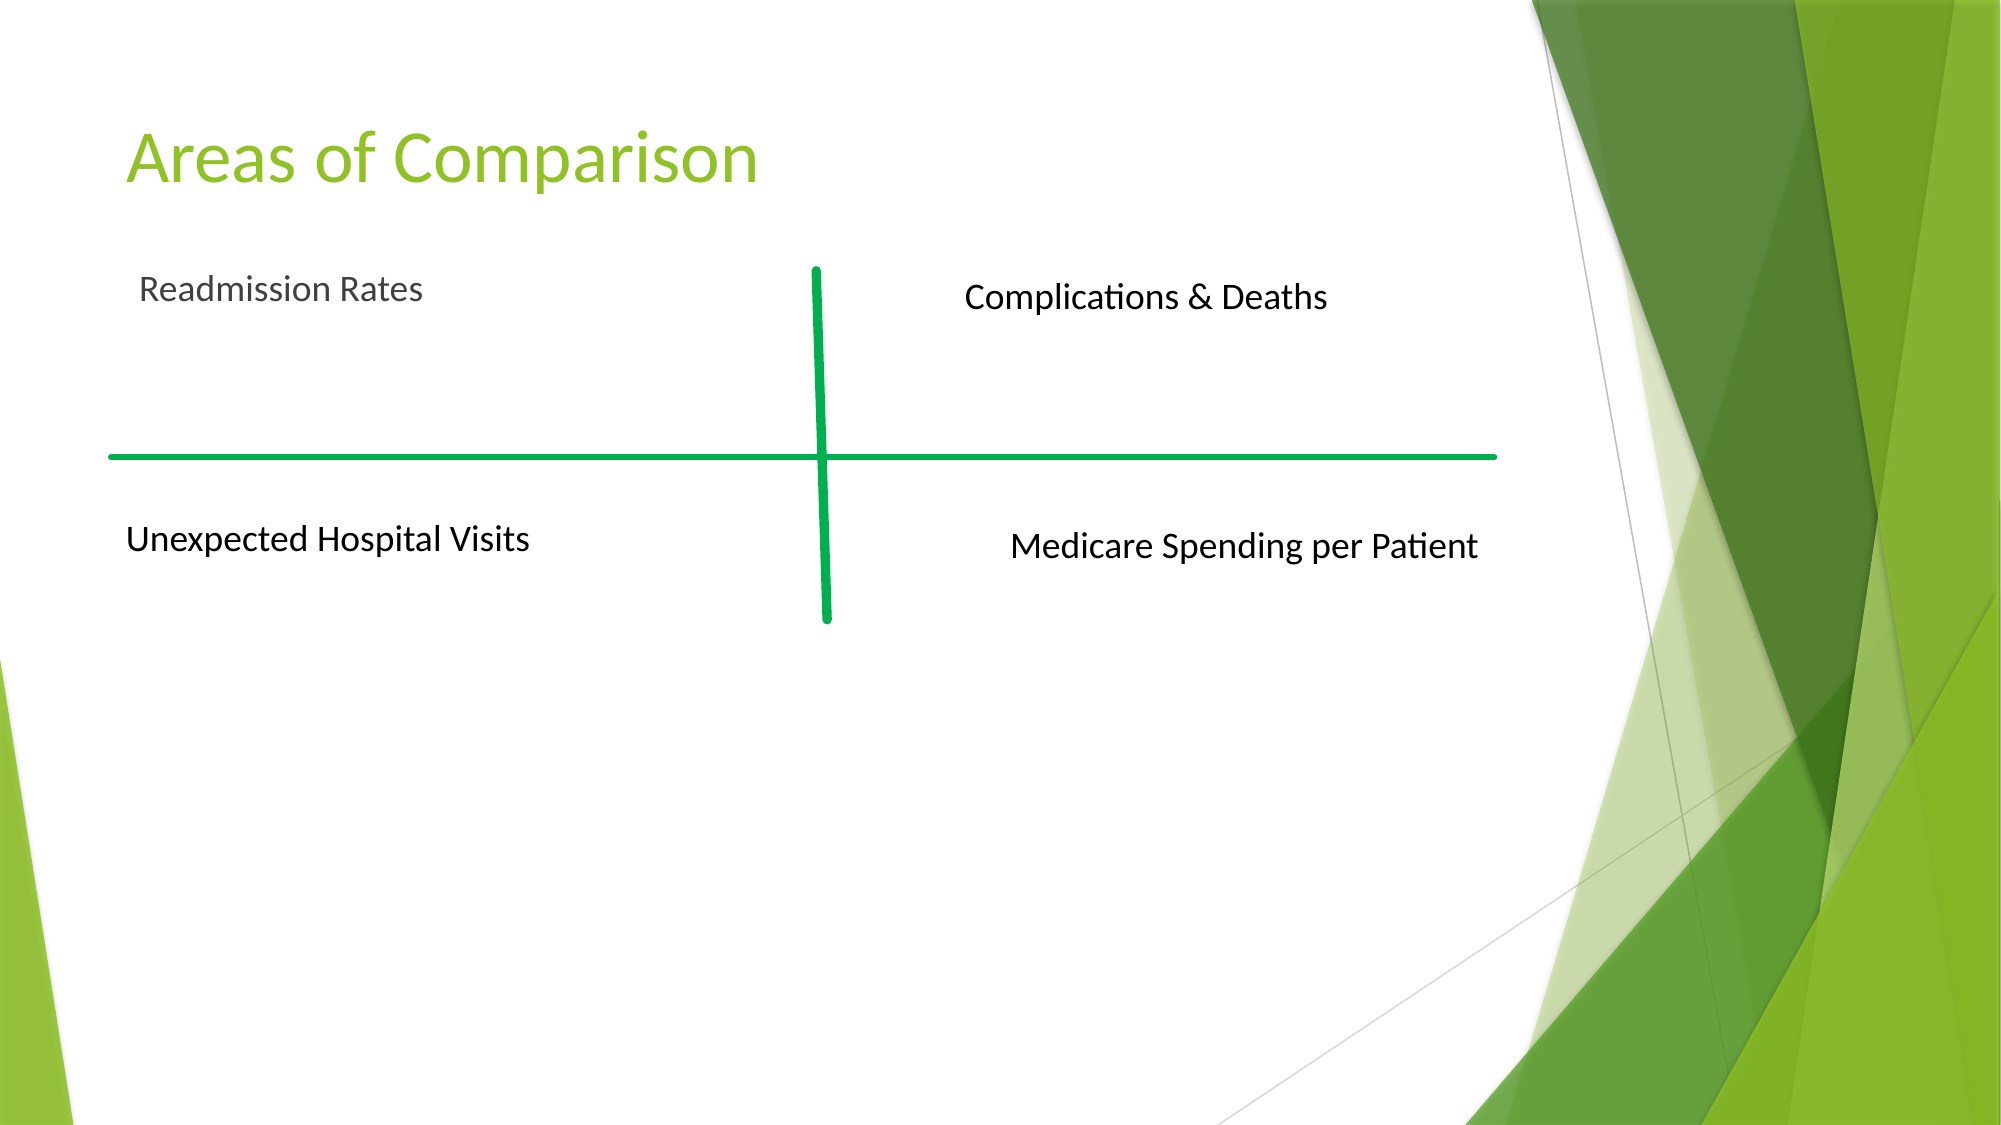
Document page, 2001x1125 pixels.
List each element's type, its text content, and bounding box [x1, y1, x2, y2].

text_box Complications & Deaths [950, 264, 1428, 325]
text_box Medicare Spending per Patient [995, 513, 1588, 574]
list Readmission Rates [124, 256, 670, 317]
text_box Unexpected Hospital Visits [111, 506, 621, 566]
title Areas of Comparison [111, 99, 1522, 208]
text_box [815, 270, 828, 621]
